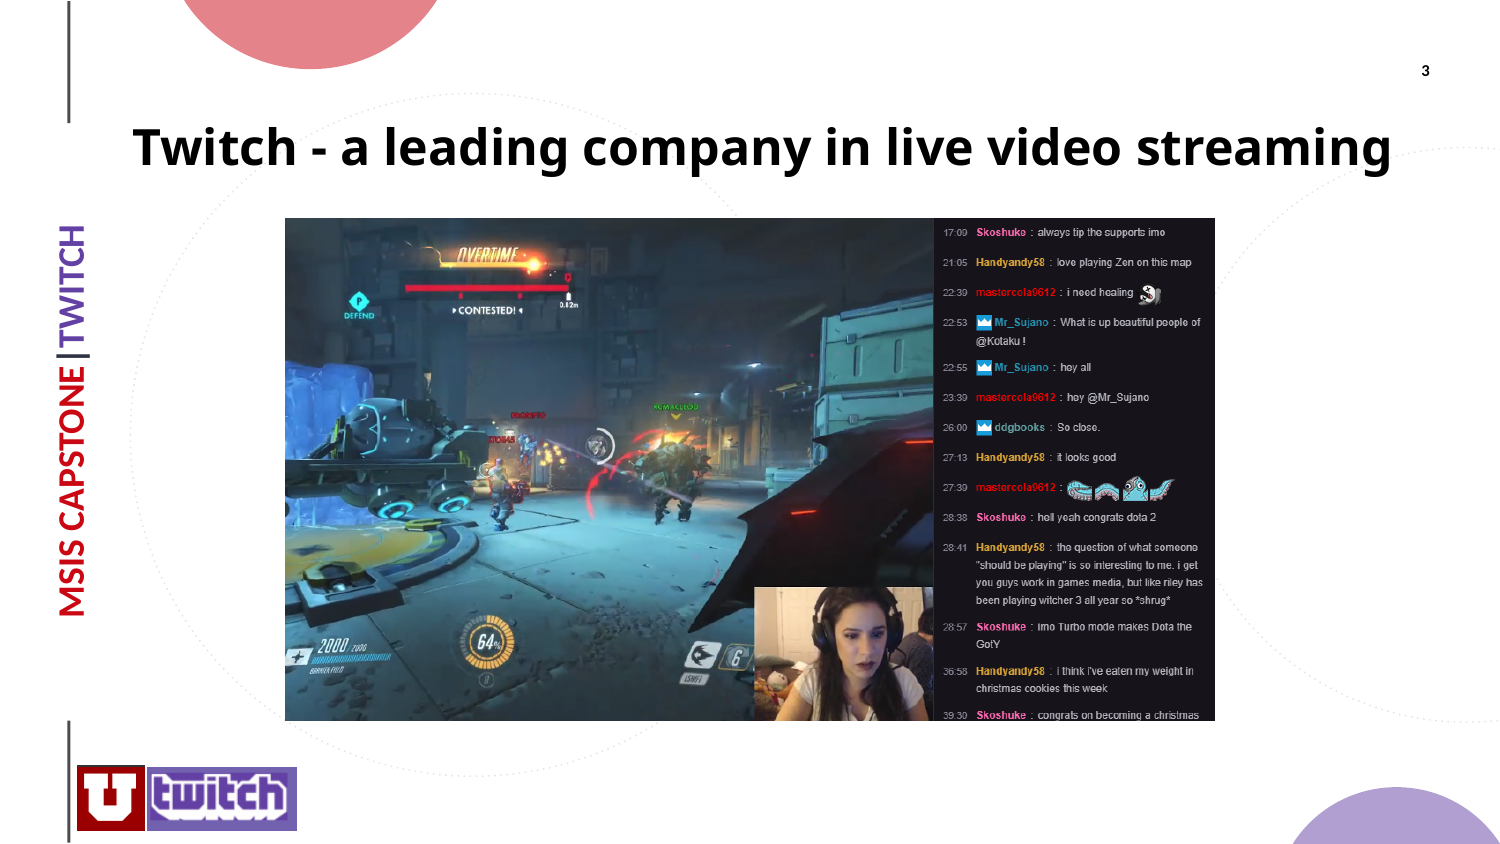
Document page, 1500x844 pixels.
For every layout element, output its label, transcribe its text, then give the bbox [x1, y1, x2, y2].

picture [77, 765, 145, 831]
picture [285, 218, 1215, 721]
picture [147, 767, 297, 831]
title Twitch - a leading company in live video streaming [91, 106, 1434, 193]
